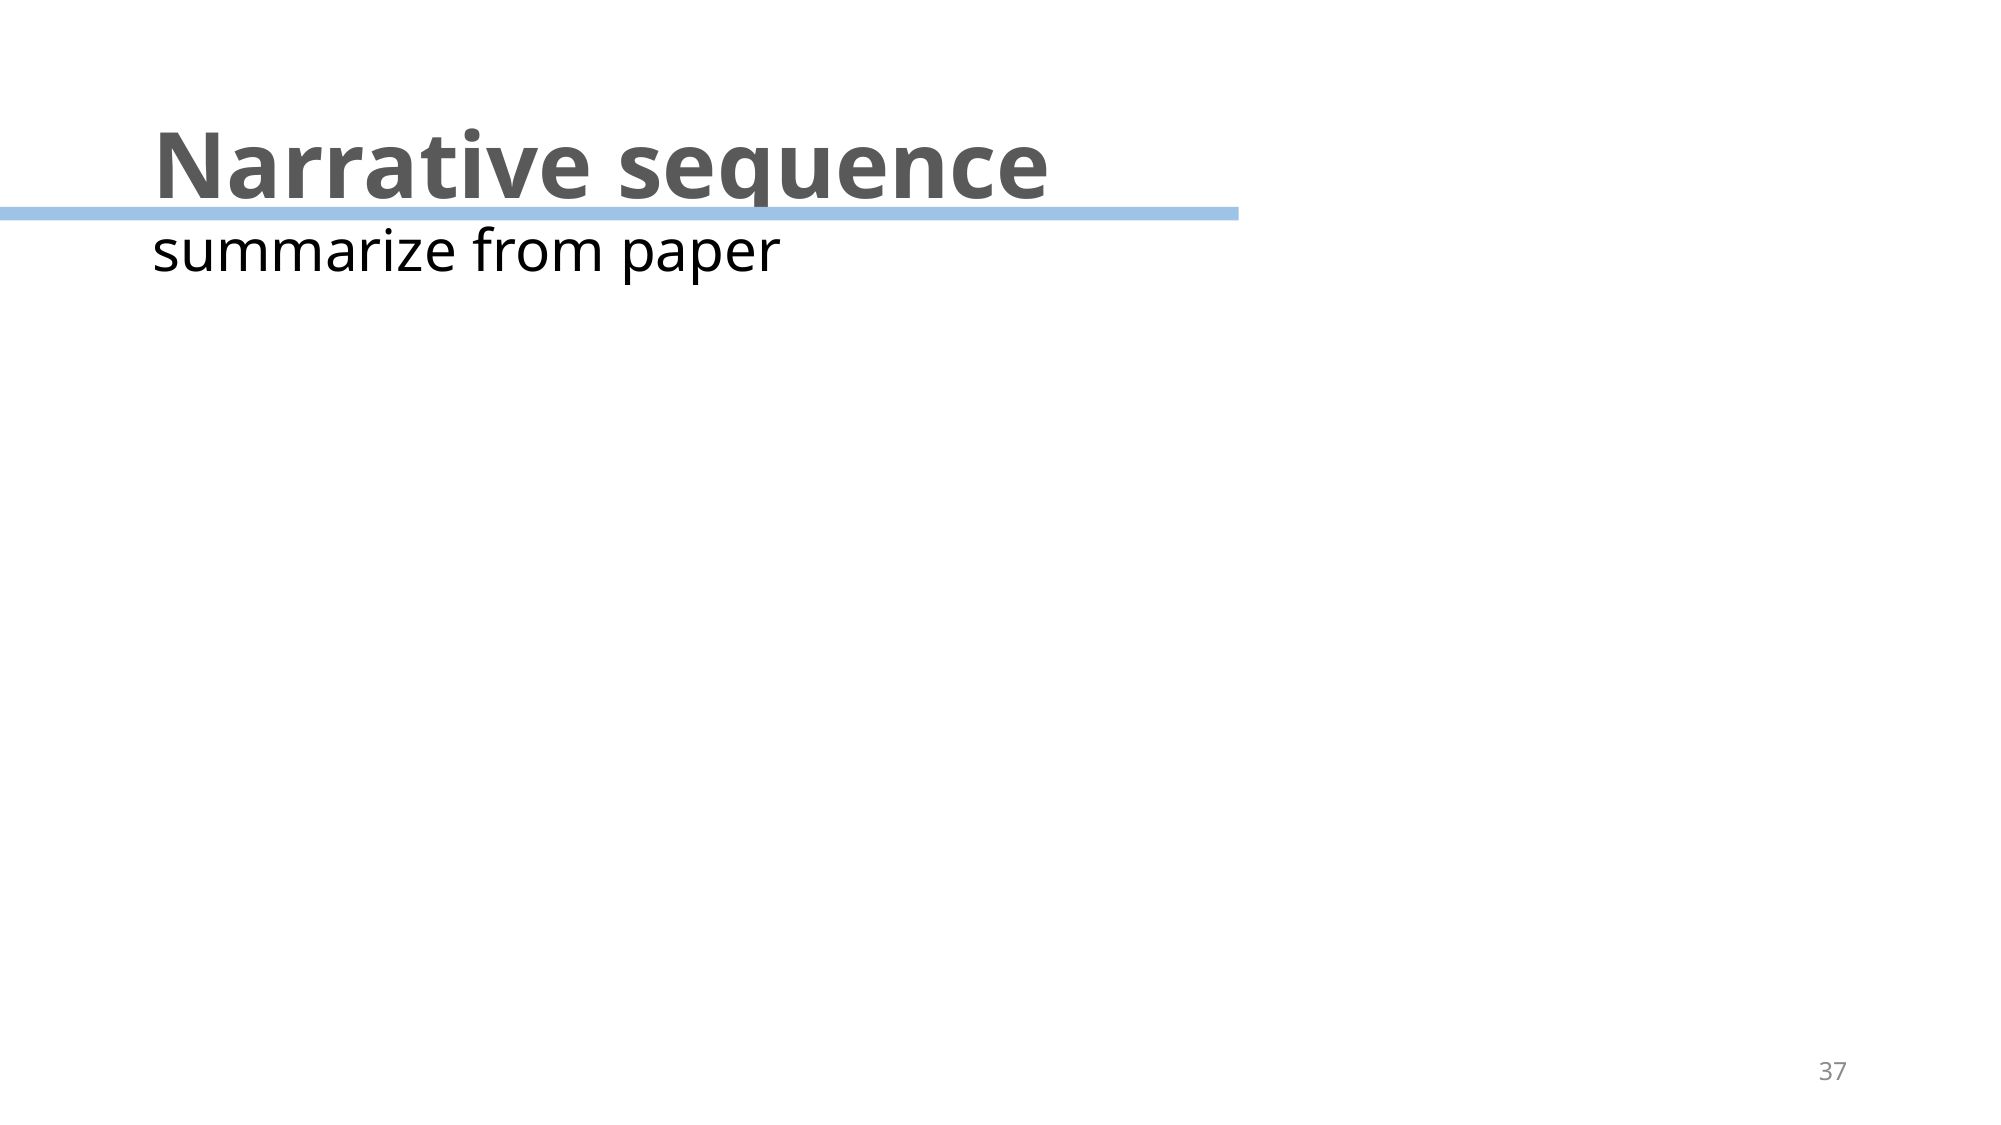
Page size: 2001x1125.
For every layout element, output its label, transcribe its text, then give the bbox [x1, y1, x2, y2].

text_box summarize from paper [137, 221, 933, 291]
title Narrative sequence [137, 59, 1863, 278]
slide_number 37 [1412, 1042, 1863, 1103]
text_box [0, 206, 1240, 221]
